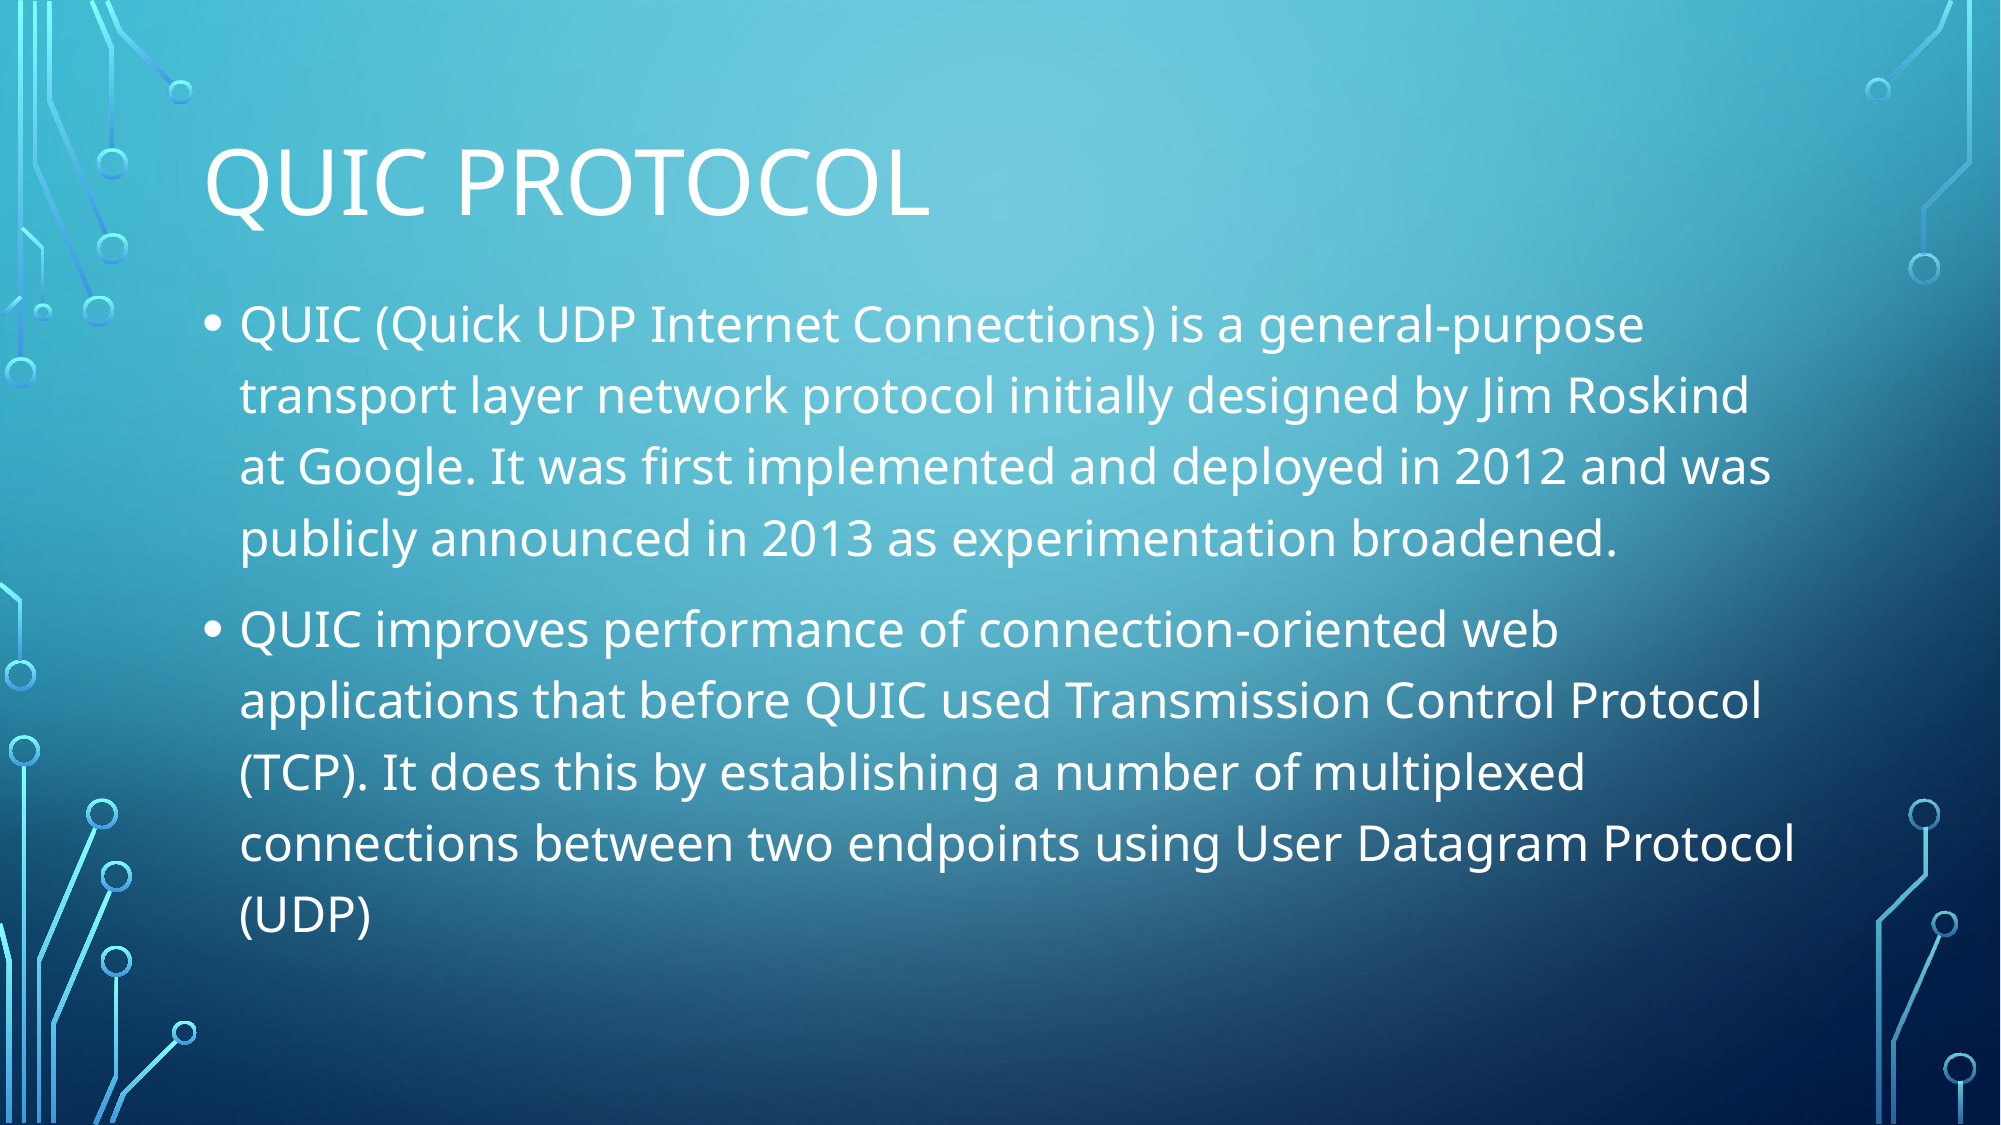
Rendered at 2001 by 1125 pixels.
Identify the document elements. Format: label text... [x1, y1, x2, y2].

list QUIC (Quick UDP Internet Connections) is a general-purpose transport layer network protocol initially designed by Jim Roskind at Google. It was first implemented and deployed in 2012 and was publicly announced in 2013 as experimentation broadened. QUIC improves performance of connection-oriented web applications that before QUIC used Transmission Control Protocol (TCP). It does this by establishing a number of multiplexed connections between two endpoints using User Datagram Protocol (UDP) [187, 273, 1813, 954]
title Quic protocol [187, 101, 1813, 270]
